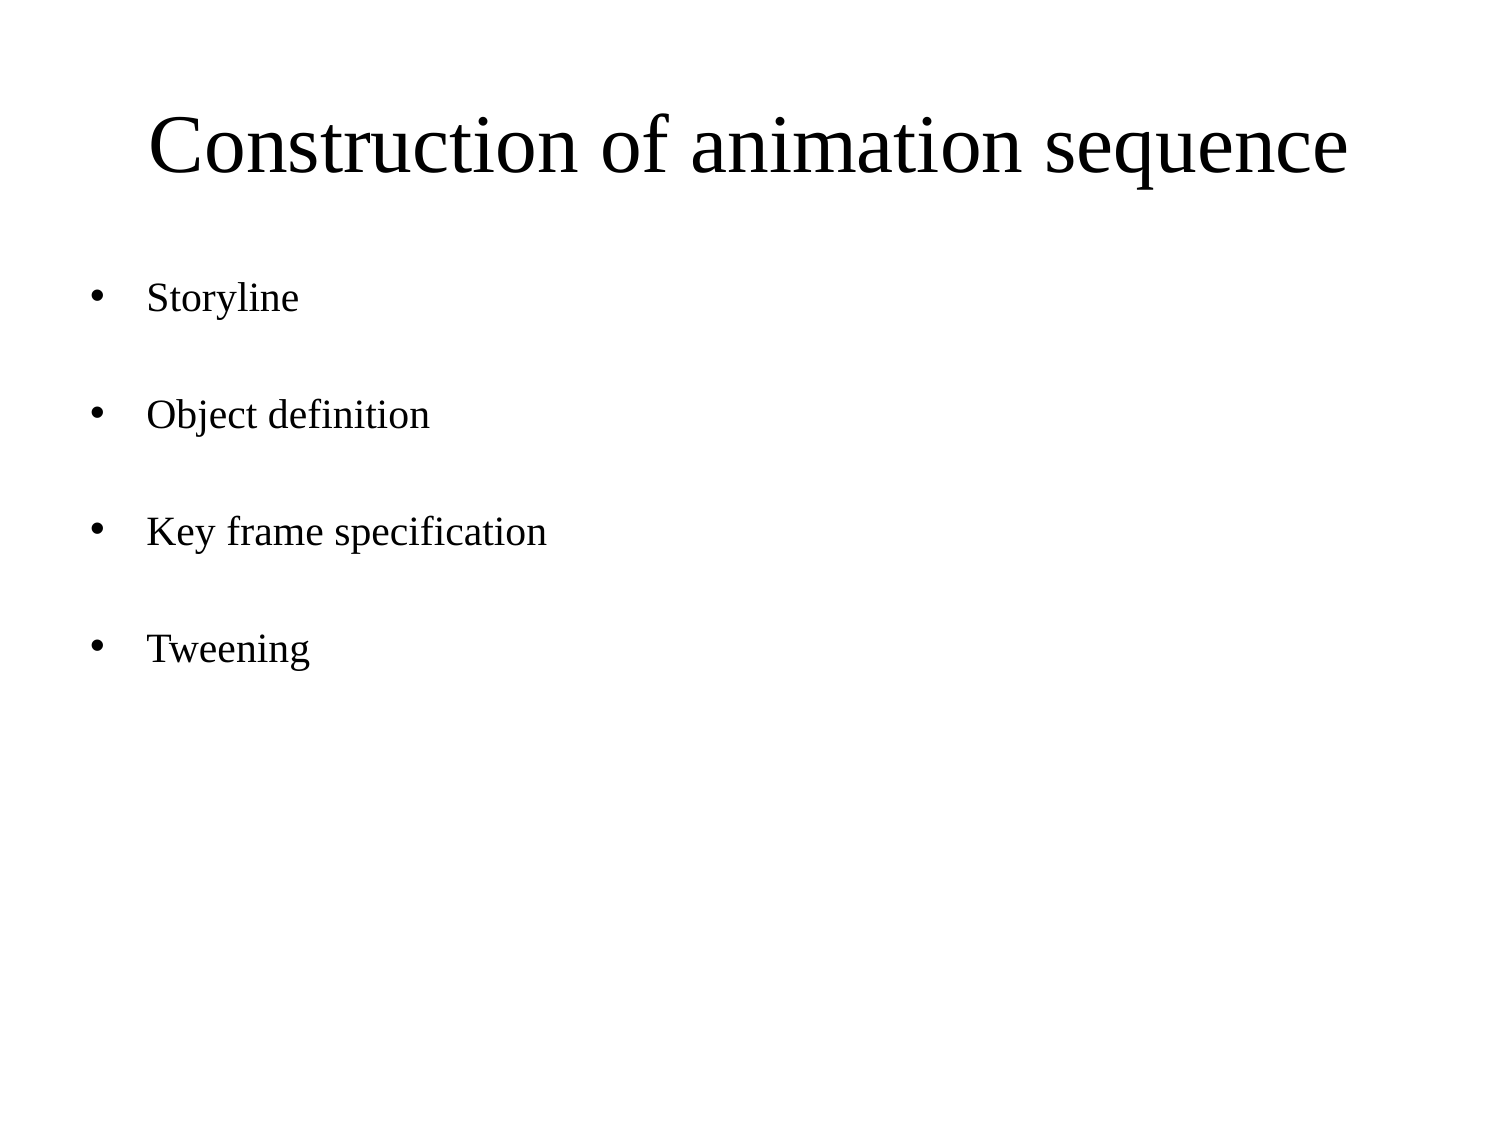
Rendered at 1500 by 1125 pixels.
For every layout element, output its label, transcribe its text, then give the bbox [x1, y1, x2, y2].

list Storyline Object definition Key frame specification Tweening [75, 262, 1425, 1005]
title Construction of animation sequence [75, 45, 1425, 233]
